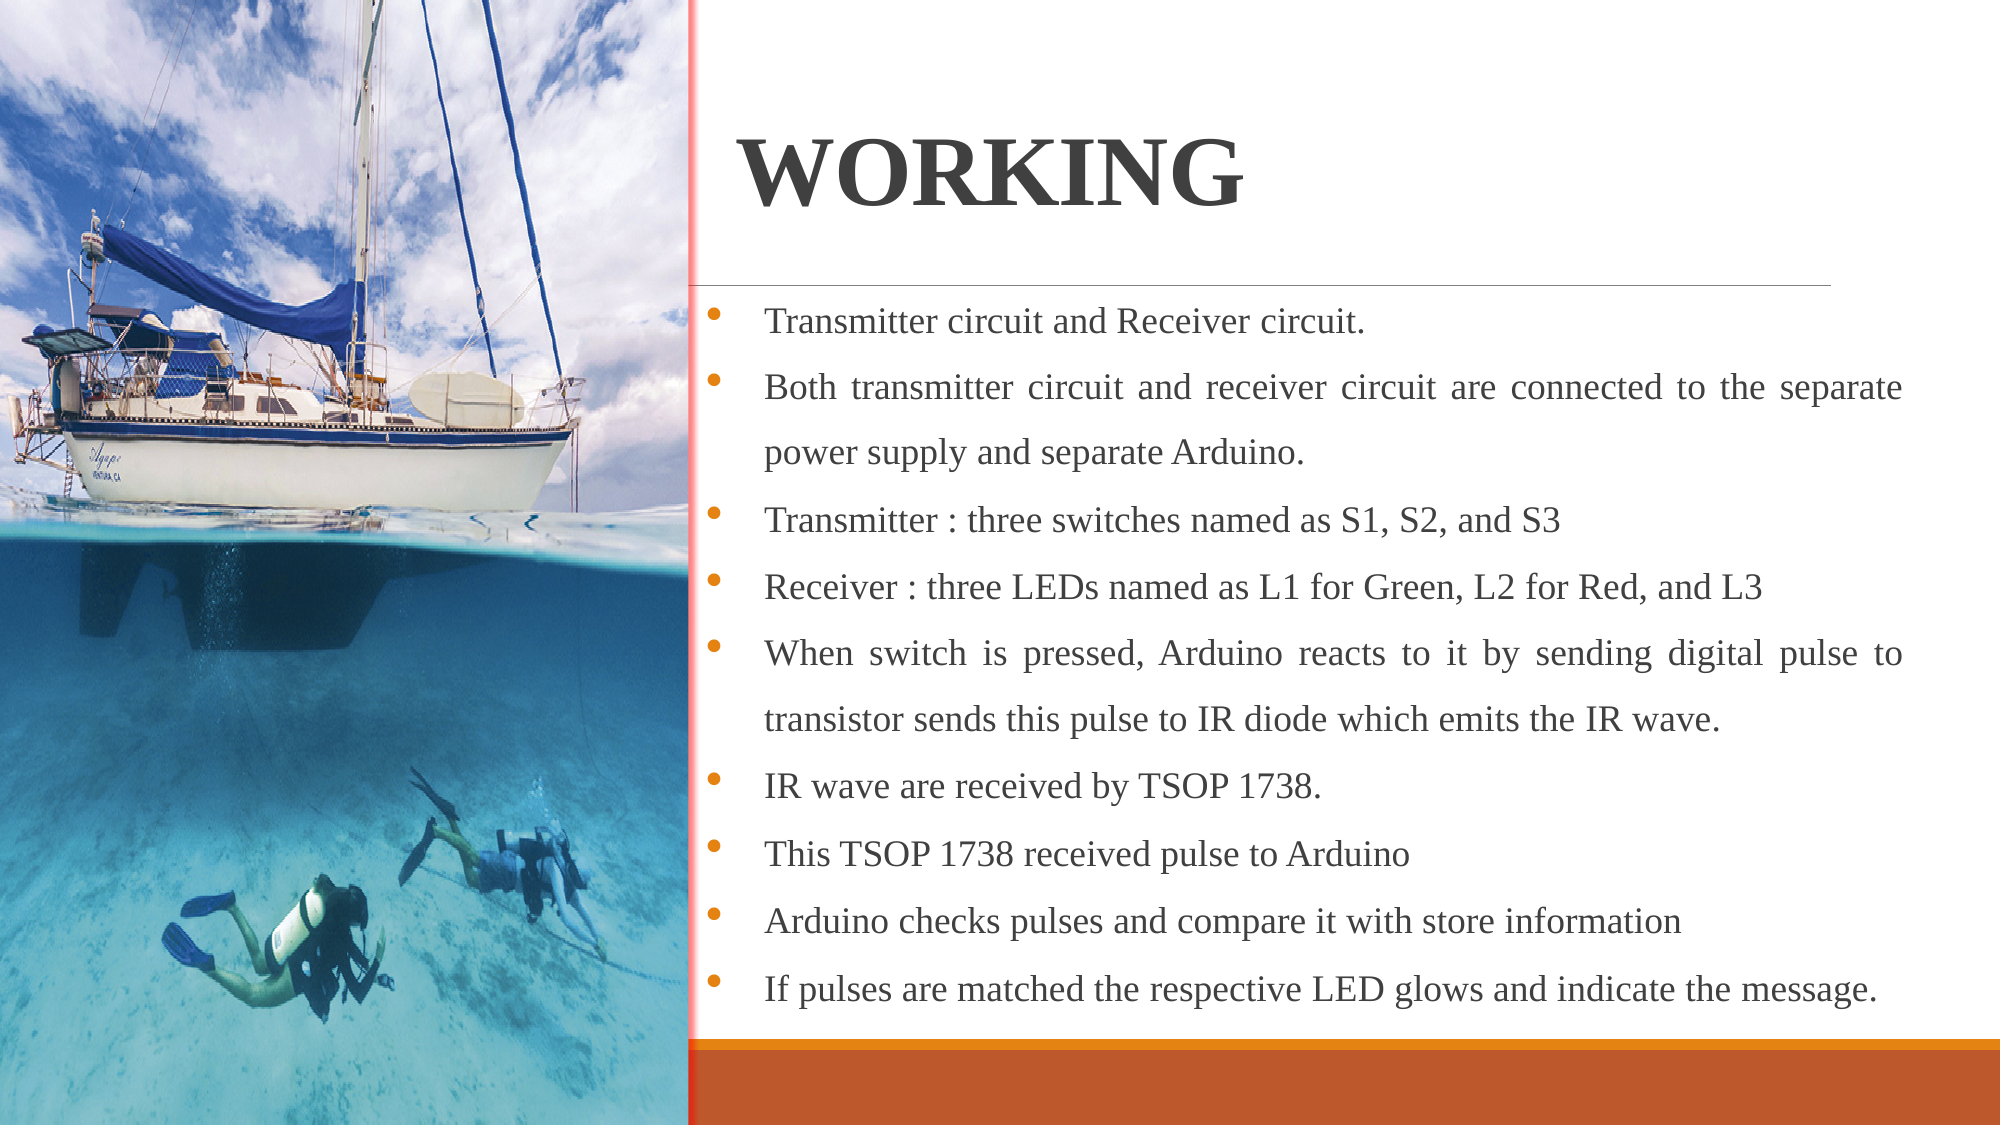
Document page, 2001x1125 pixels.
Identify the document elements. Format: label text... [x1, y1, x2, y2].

picture [0, 0, 689, 1125]
title WORKING [720, 106, 1667, 233]
list Transmitter circuit and Receiver circuit. Both transmitter circuit and receiver circuit are connected to the separate power supply and separate Arduino. Transmitter : three switches named as S1, S2, and S3 Receiver : three LEDs named as L1 for Green, L2 for Red, and L3 When switch is pressed, Arduino reacts to it by sending digital pulse to transistor sends this pulse to IR diode which emits the IR wave. IR wave are received by TSOP 1738. This TSOP 1738 received pulse to Arduino Arduino checks pulses and compare it with store information If pulses are matched the respective LED glows and indicate the message. [700, 268, 1965, 1019]
